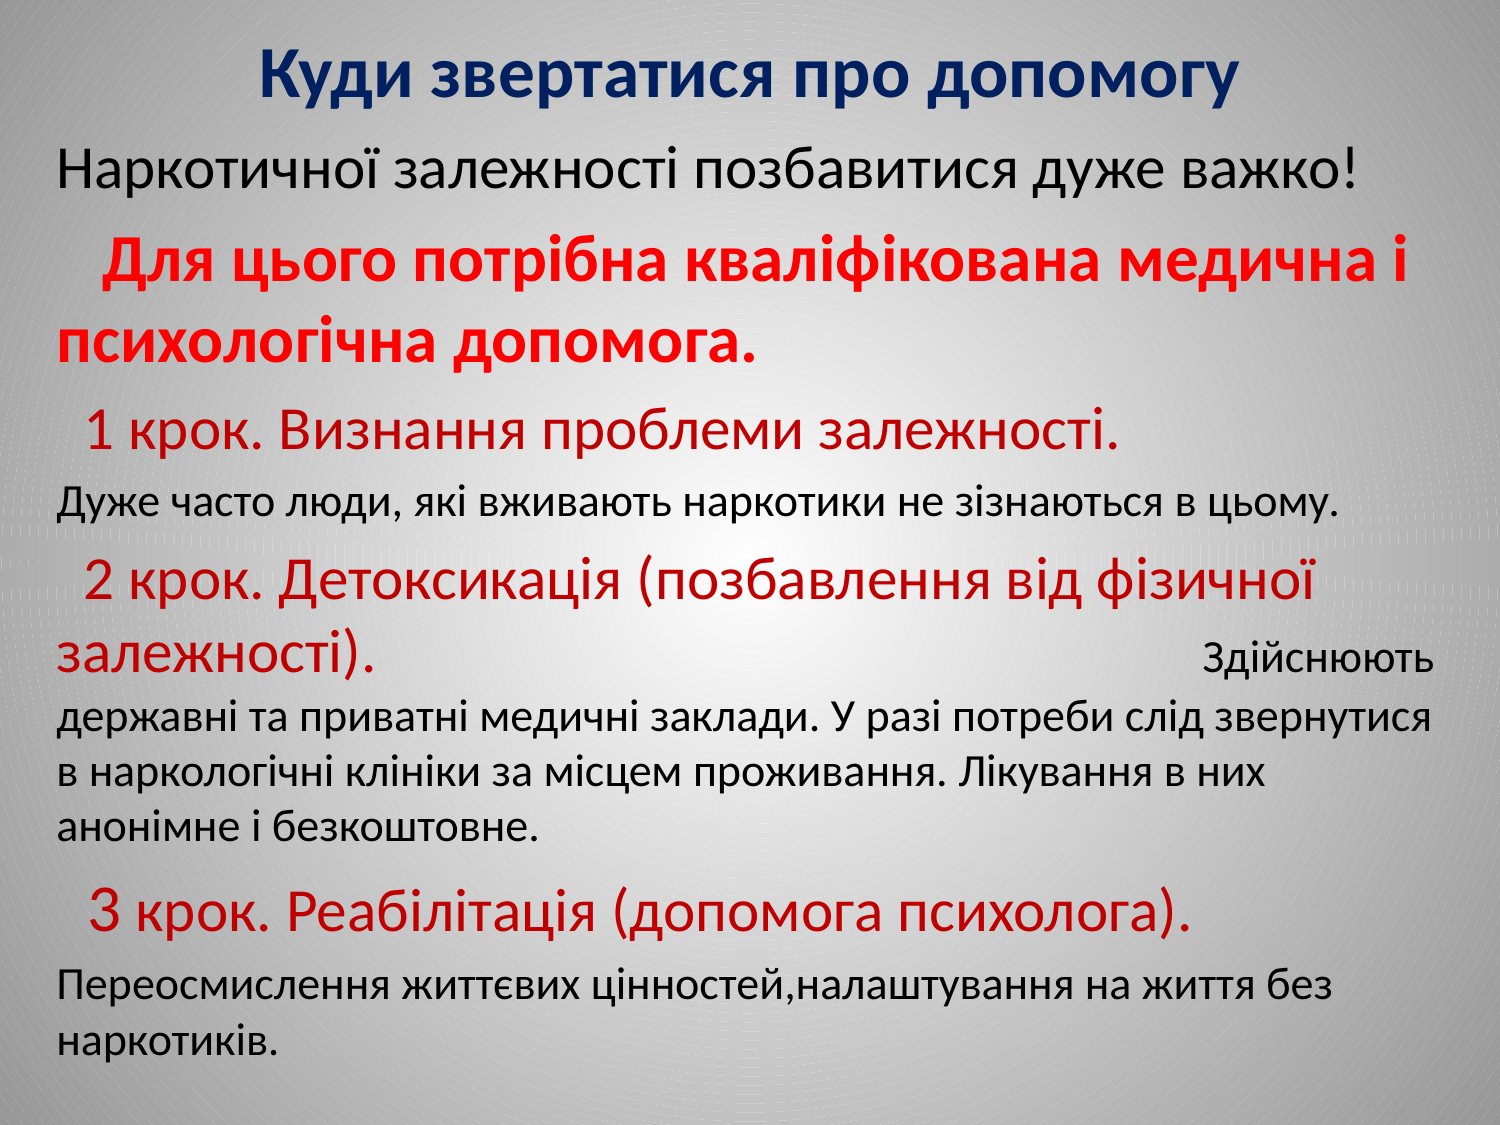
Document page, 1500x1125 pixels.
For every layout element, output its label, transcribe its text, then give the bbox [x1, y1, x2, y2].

title Куди звертатися про допомогу [75, 16, 1425, 120]
list Наркотичної залежності позбавитися дуже важко! Для цього потрібна кваліфікована медична і психологічна допомога. 1 крок. Визнання проблеми залежності. Дуже часто люди, які вживають наркотики не зізнаються в цьому. 2 крок. Детоксикація (позбавлення від фізичної залежності). Здійснюють державні та приватні медичні заклади. У разі потреби слід звернутися в наркологічні клініки за місцем проживання. Лікування в них анонімне і безкоштовне. 3 крок. Реабілітація (допомога психолога). Переосмислення життєвих цінностей,налаштування на життя без наркотиків. [41, 120, 1471, 1083]
